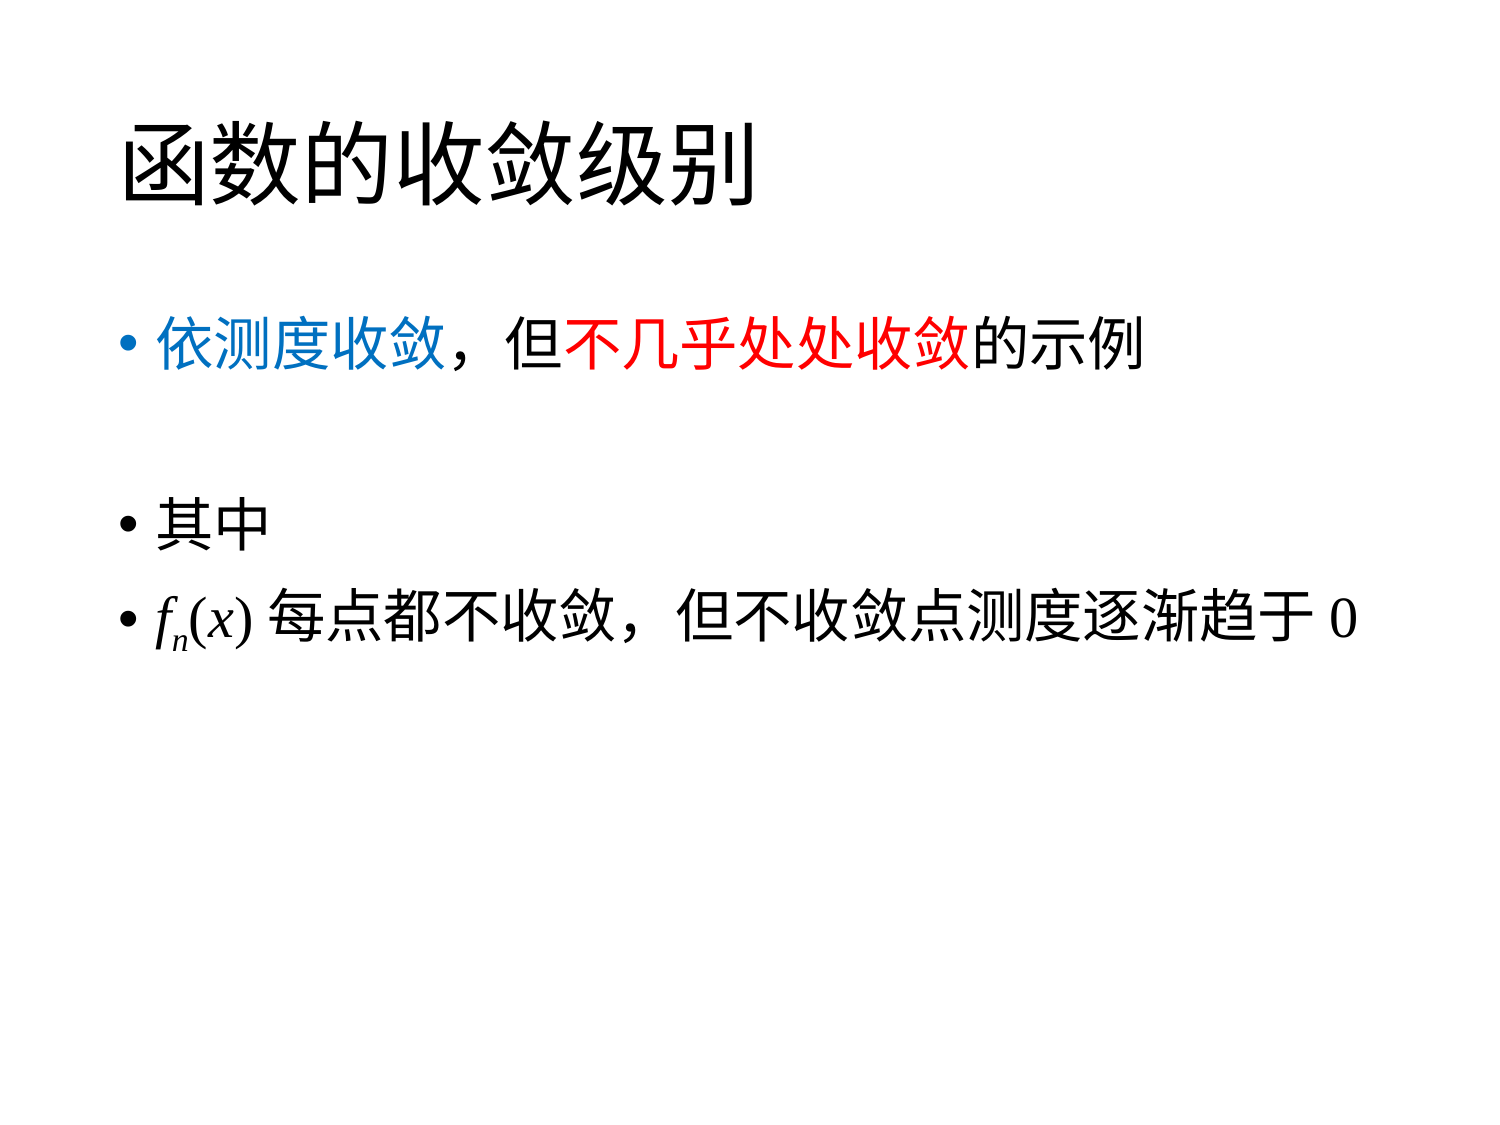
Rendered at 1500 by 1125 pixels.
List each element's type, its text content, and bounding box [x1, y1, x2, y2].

title 函数的收敛级别 [103, 59, 1397, 278]
